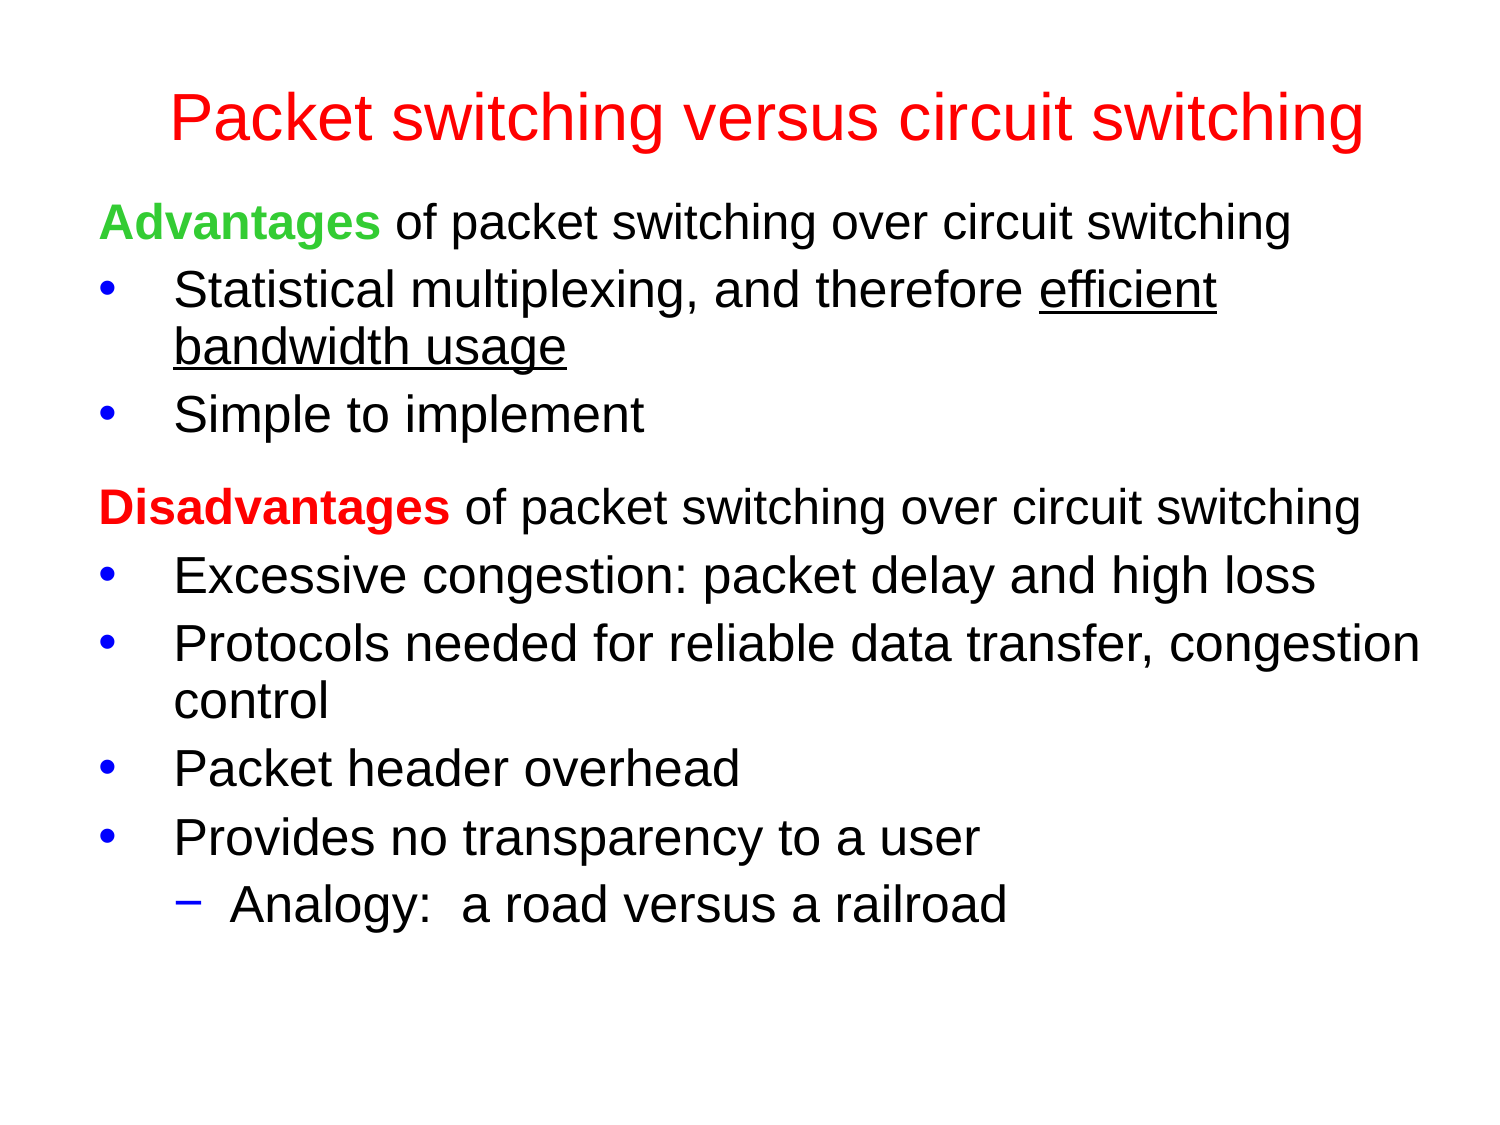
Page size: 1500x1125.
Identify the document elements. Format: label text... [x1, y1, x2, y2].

list Advantages of packet switching over circuit switching Statistical multiplexing, and therefore efficient bandwidth usage Simple to implement Disadvantages of packet switching over circuit switching Excessive congestion: packet delay and high loss Protocols needed for reliable data transfer, congestion control Packet header overhead Provides no transparency to a user Analogy: a road versus a railroad [83, 189, 1459, 975]
title Packet switching versus circuit switching [105, 63, 1431, 164]
